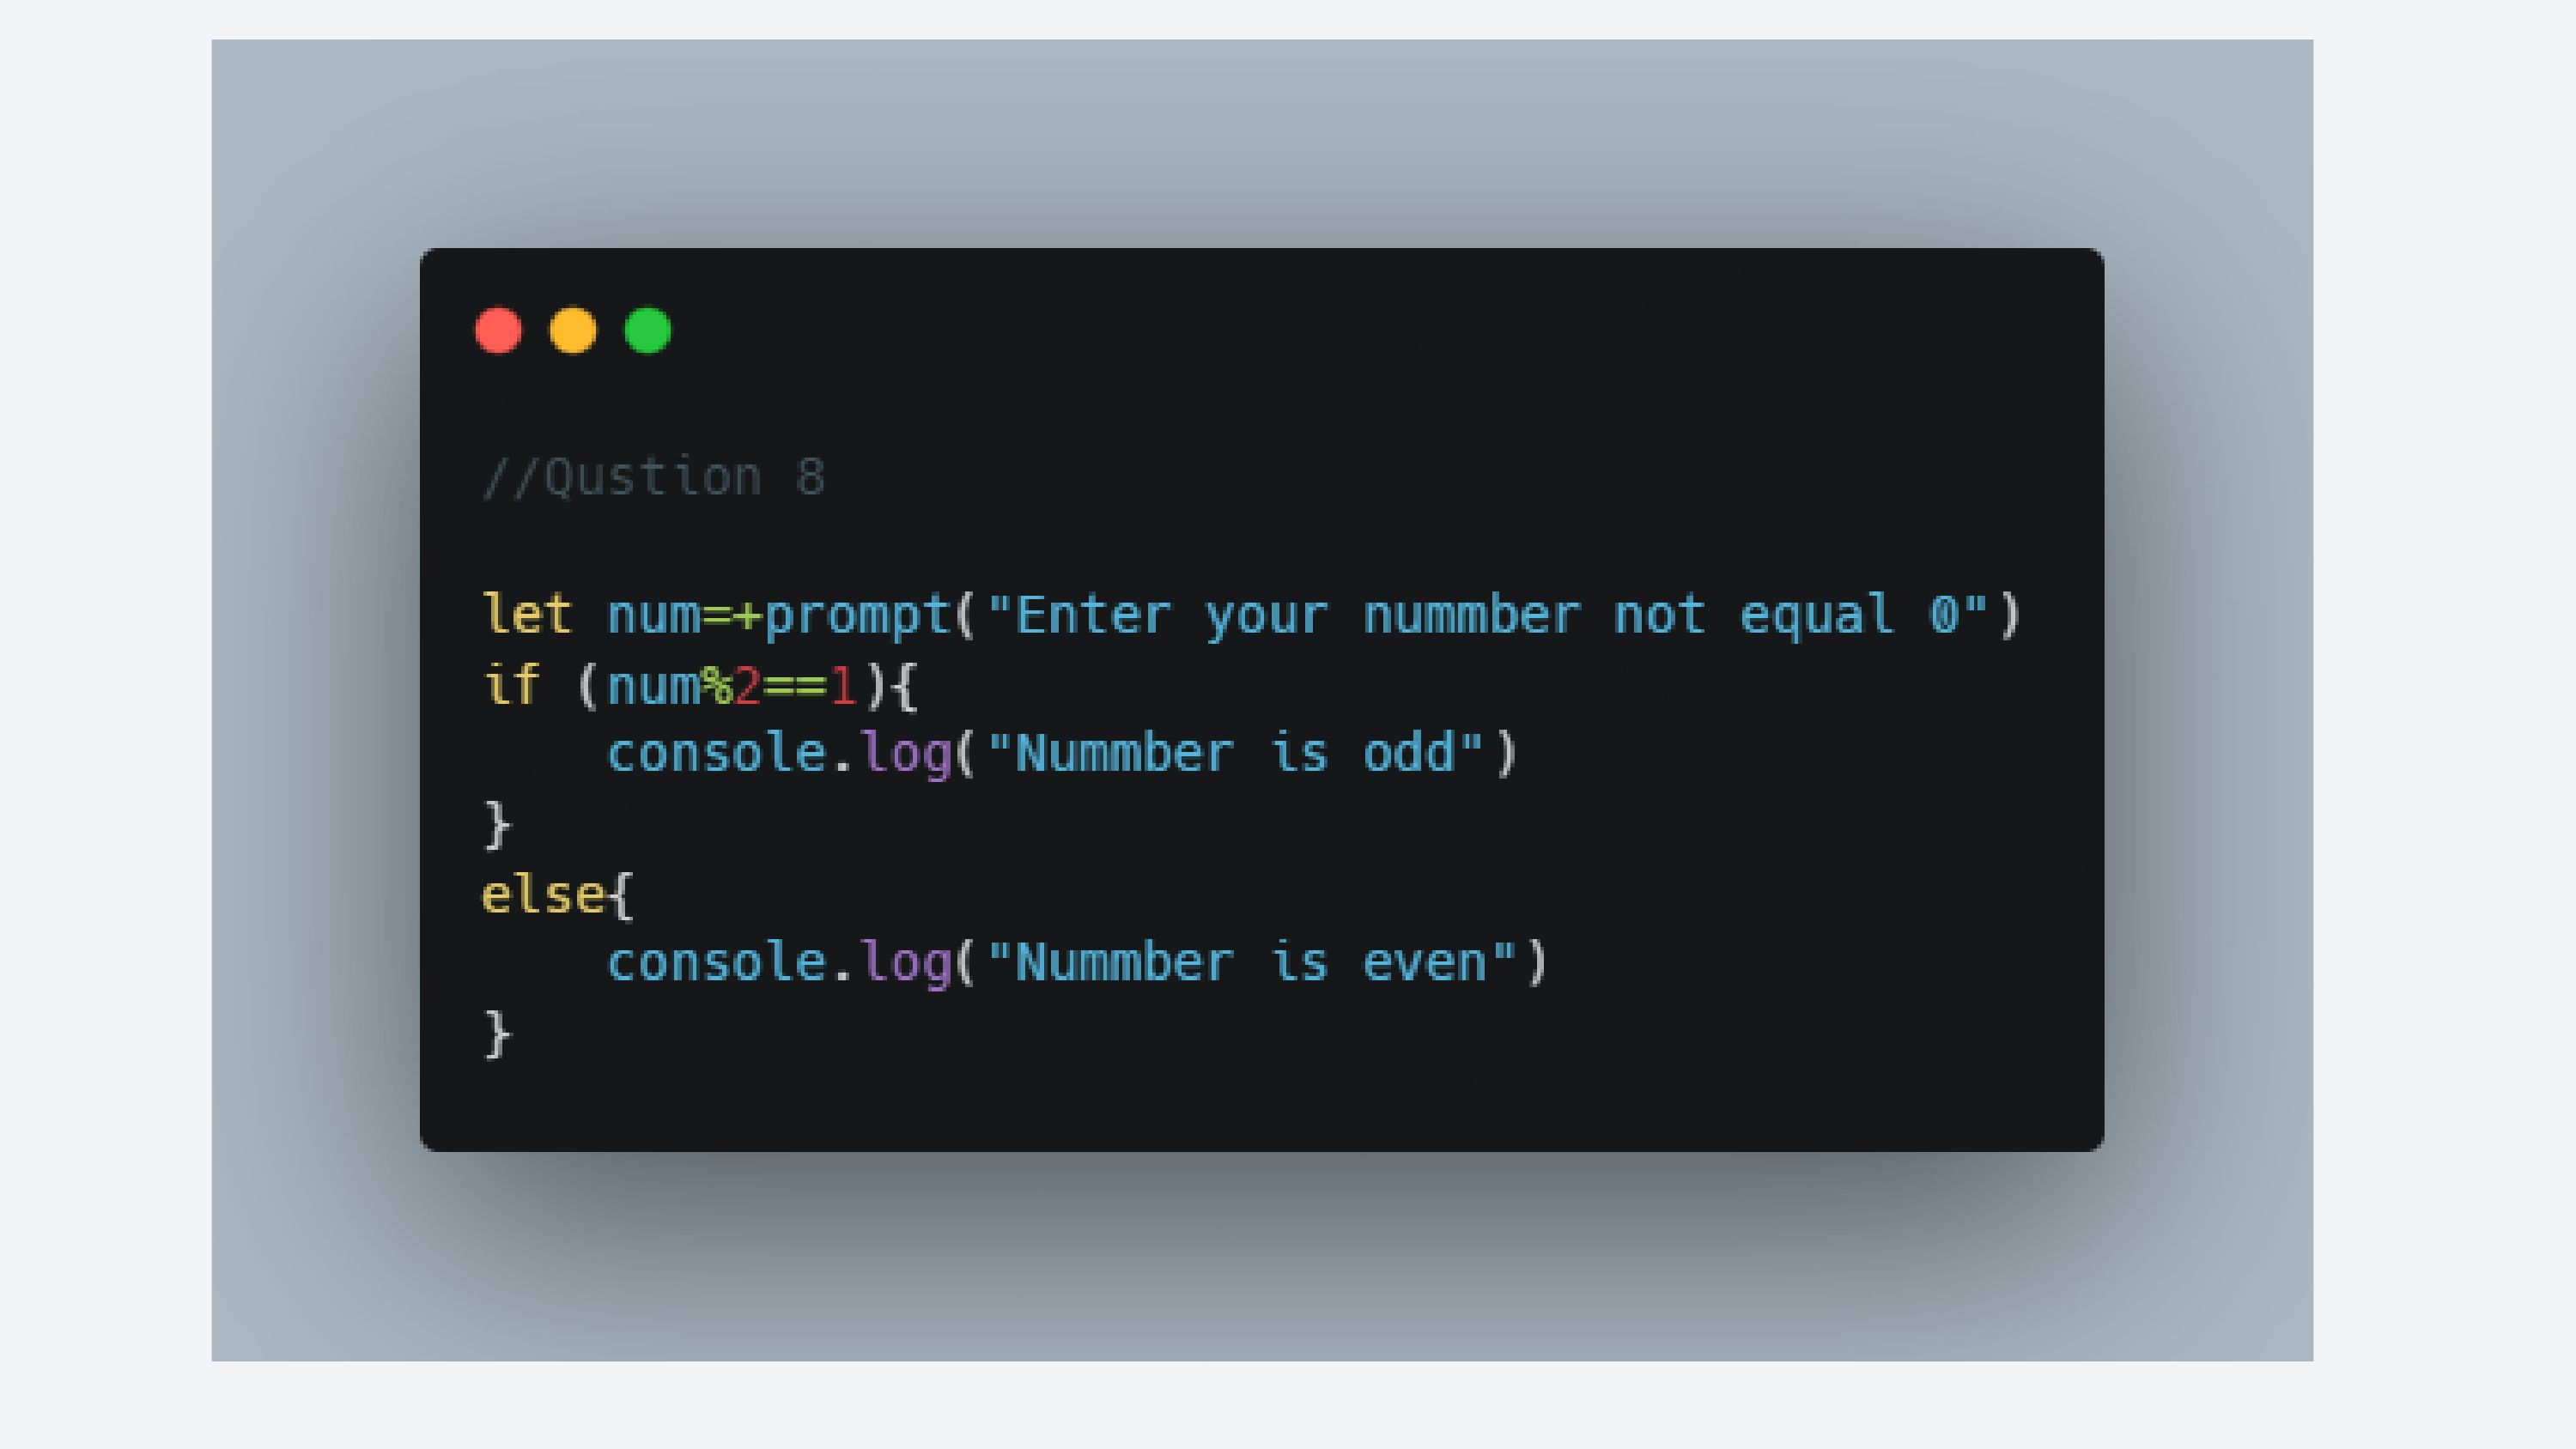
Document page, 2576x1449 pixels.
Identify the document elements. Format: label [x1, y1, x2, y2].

text_box [211, 39, 2314, 1361]
